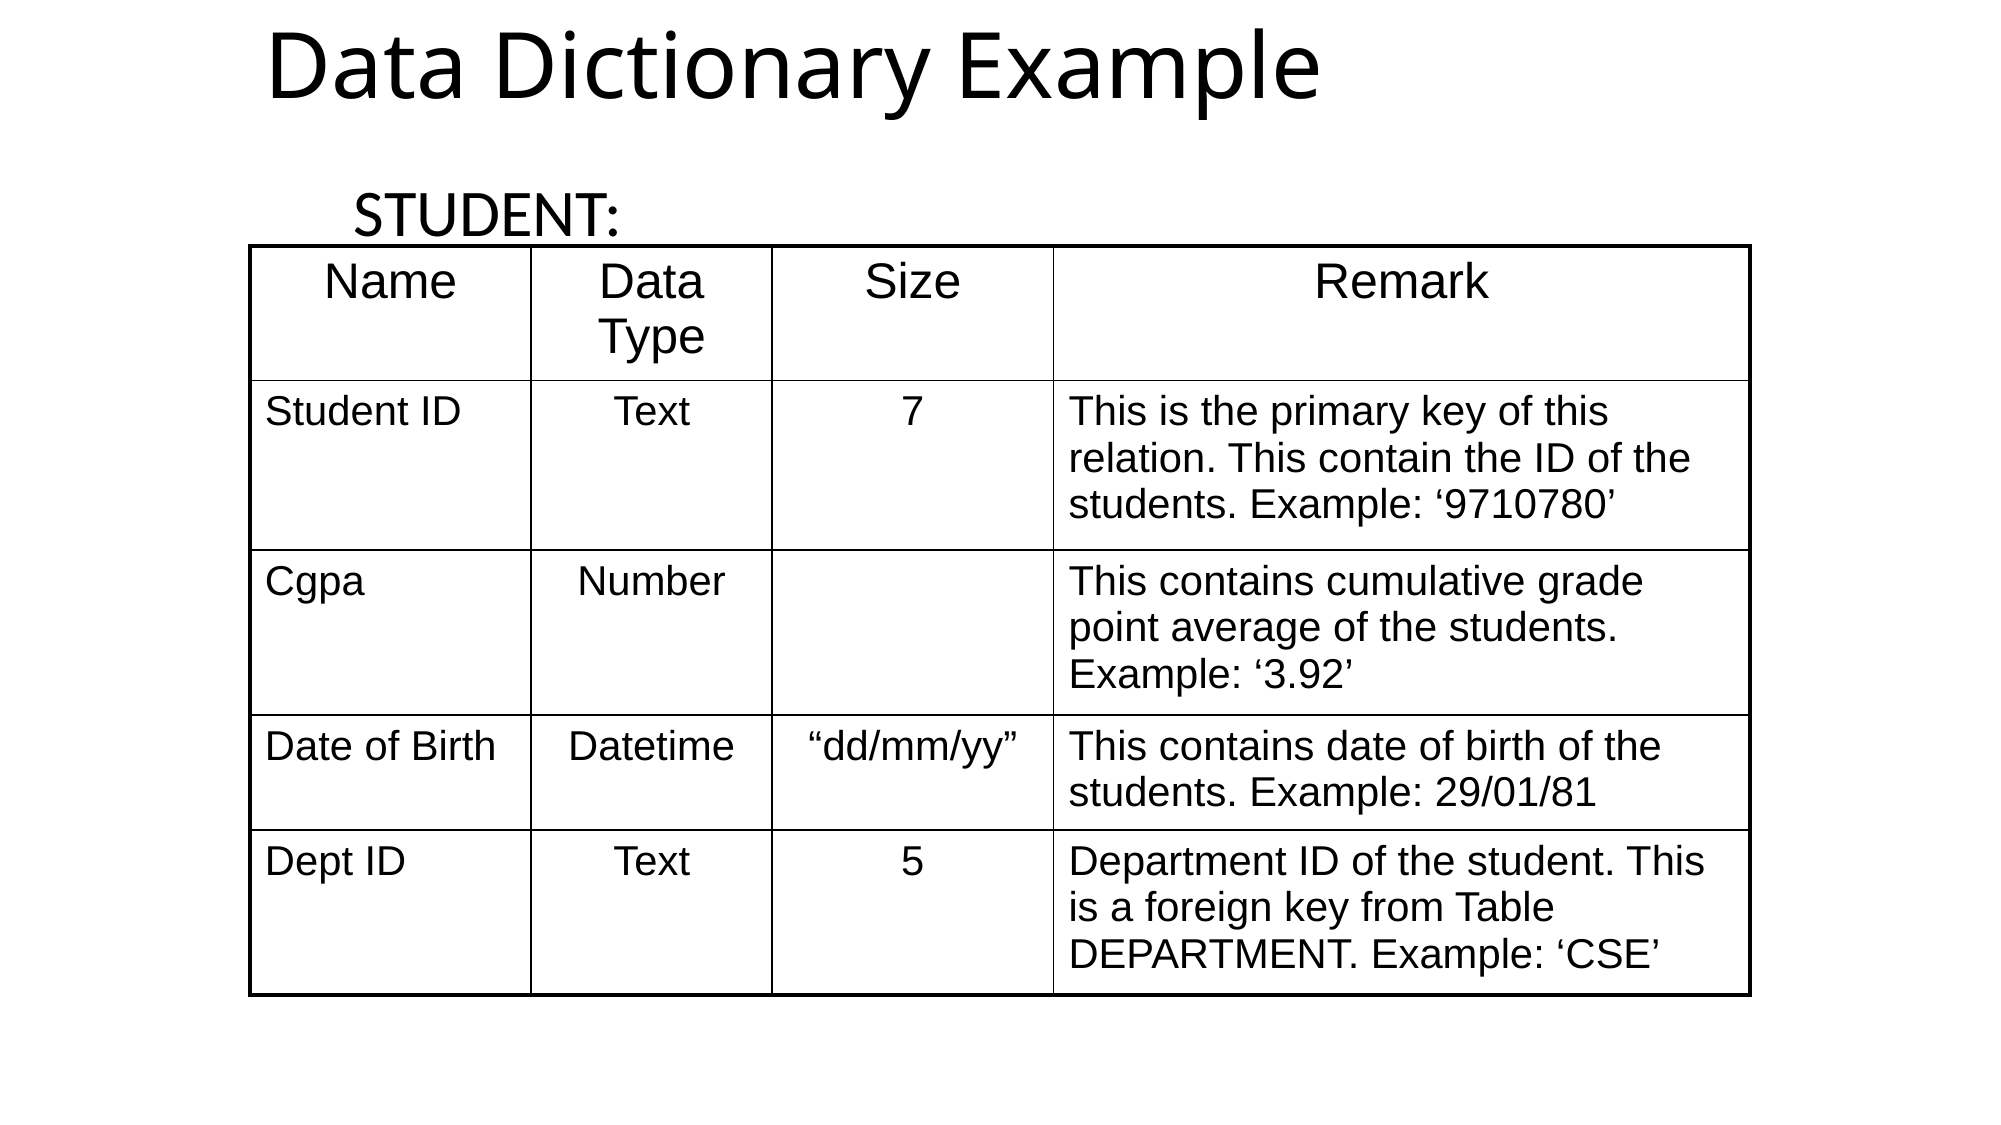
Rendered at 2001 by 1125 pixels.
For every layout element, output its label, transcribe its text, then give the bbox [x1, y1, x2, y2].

table_cell Datetime [532, 716, 771, 829]
table_cell Text [532, 831, 771, 993]
table_cell Number [532, 551, 771, 714]
table_cell This contains date of birth of the students. Example: 29/01/81 [1054, 716, 1748, 829]
table_header Name [252, 248, 530, 380]
table_cell This is the primary key of this relation. This contain the ID of the students. Example: ‘9710780’ [1054, 381, 1748, 549]
table_header Remark [1054, 248, 1748, 380]
table_cell 7 [773, 381, 1053, 549]
table_cell Cgpa [252, 551, 530, 714]
table_cell Dept ID [252, 831, 530, 993]
table_cell 5 [773, 831, 1053, 993]
table_cell [773, 551, 1053, 714]
table_cell Student ID [252, 381, 530, 549]
table_cell Department ID of the student. This is a foreign key from Table DEPARTMENT. Example: ‘CSE’ [1054, 831, 1748, 993]
table_cell Text [532, 381, 771, 549]
title Data Dictionary Example [249, 0, 1750, 138]
text_box STUDENT: [339, 162, 637, 244]
table_header Size [773, 248, 1053, 380]
table_cell “dd/mm/yy” [773, 716, 1053, 829]
table_header Data Type [532, 248, 771, 380]
table_cell Date of Birth [252, 716, 530, 829]
table_cell This contains cumulative grade point average of the students. Example: ‘3.92’ [1054, 551, 1748, 714]
